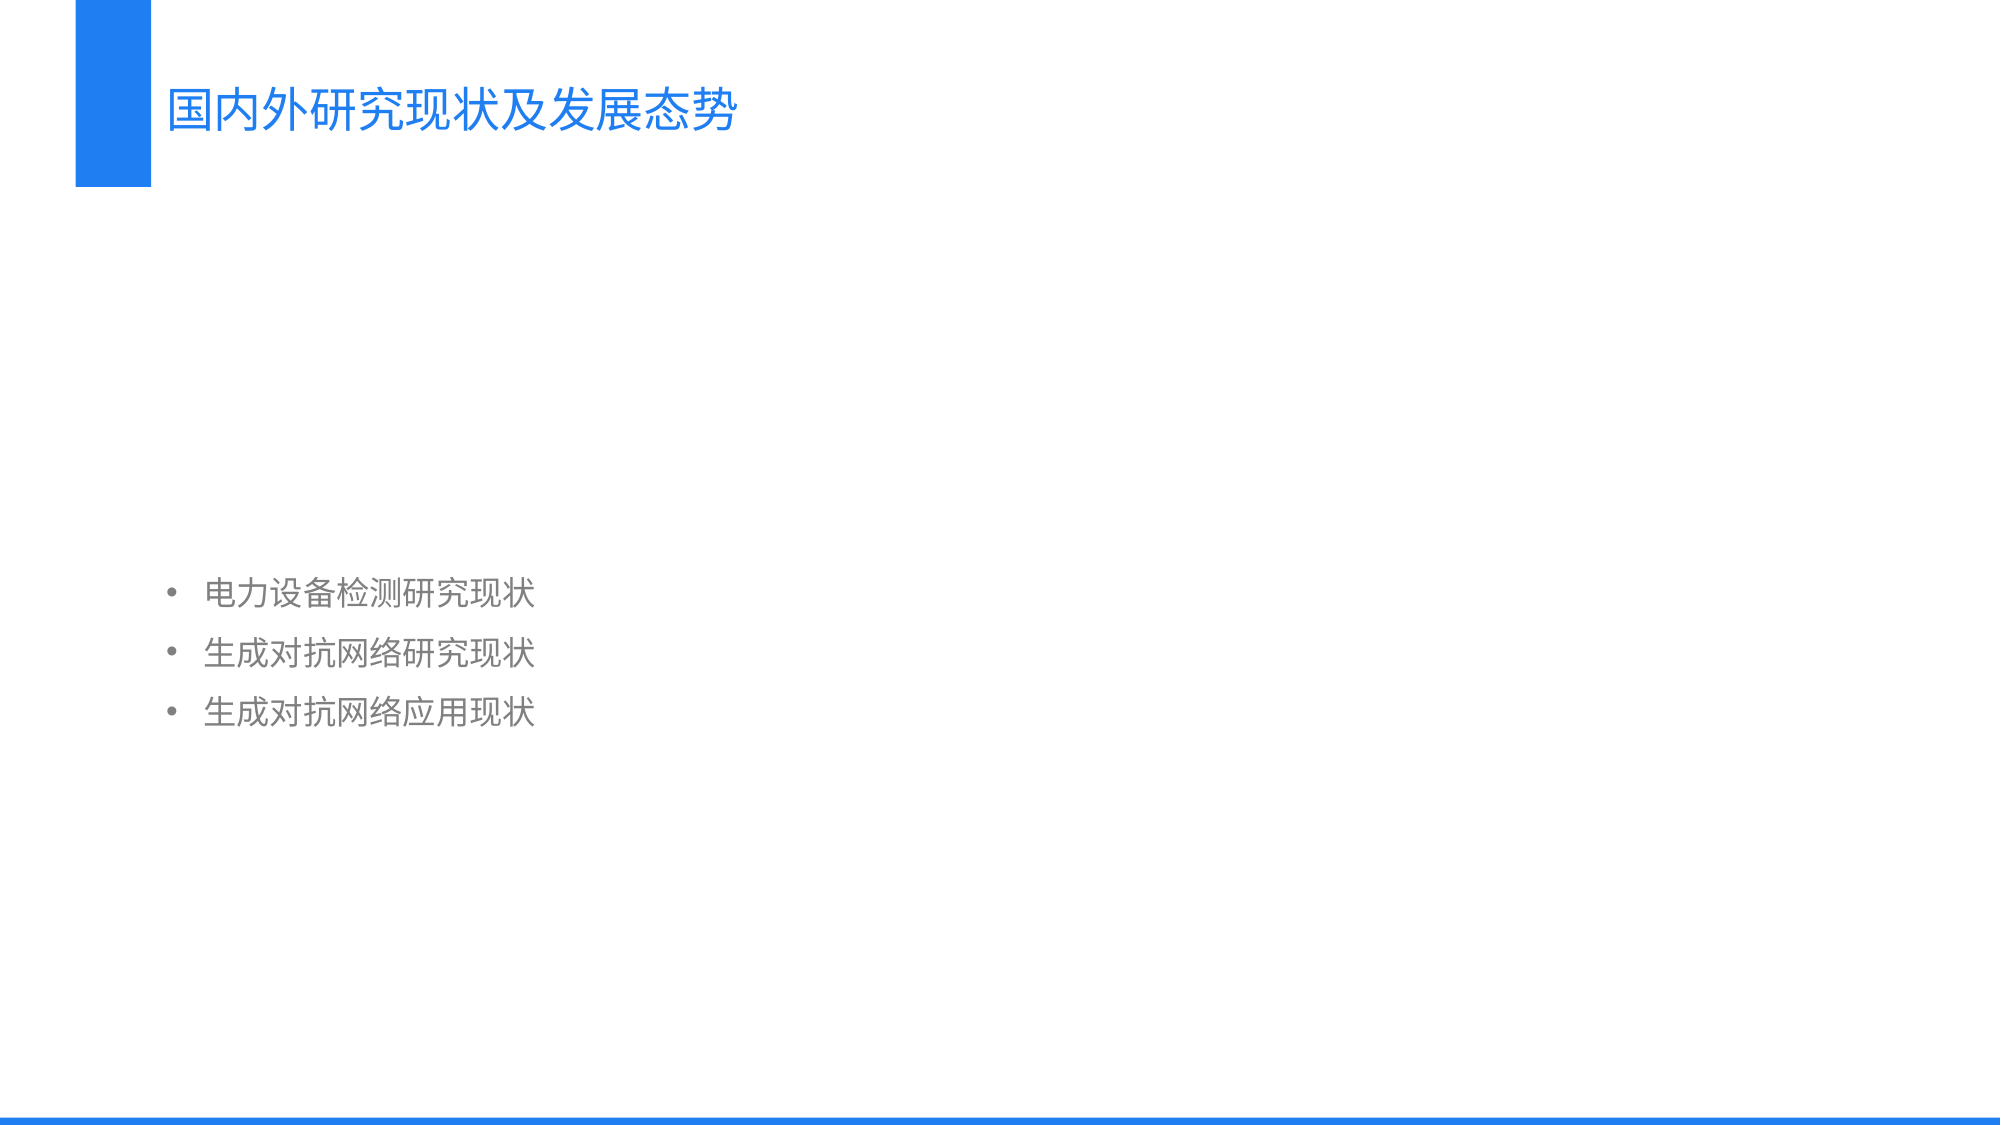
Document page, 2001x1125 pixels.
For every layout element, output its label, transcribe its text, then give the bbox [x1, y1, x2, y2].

text_box 电力设备检测研究现状 生成对抗网络研究现状 生成对抗网络应用现状 [151, 263, 1641, 1020]
text_box 国内外研究现状及发展态势 [151, 55, 755, 154]
text_box [75, 0, 152, 188]
